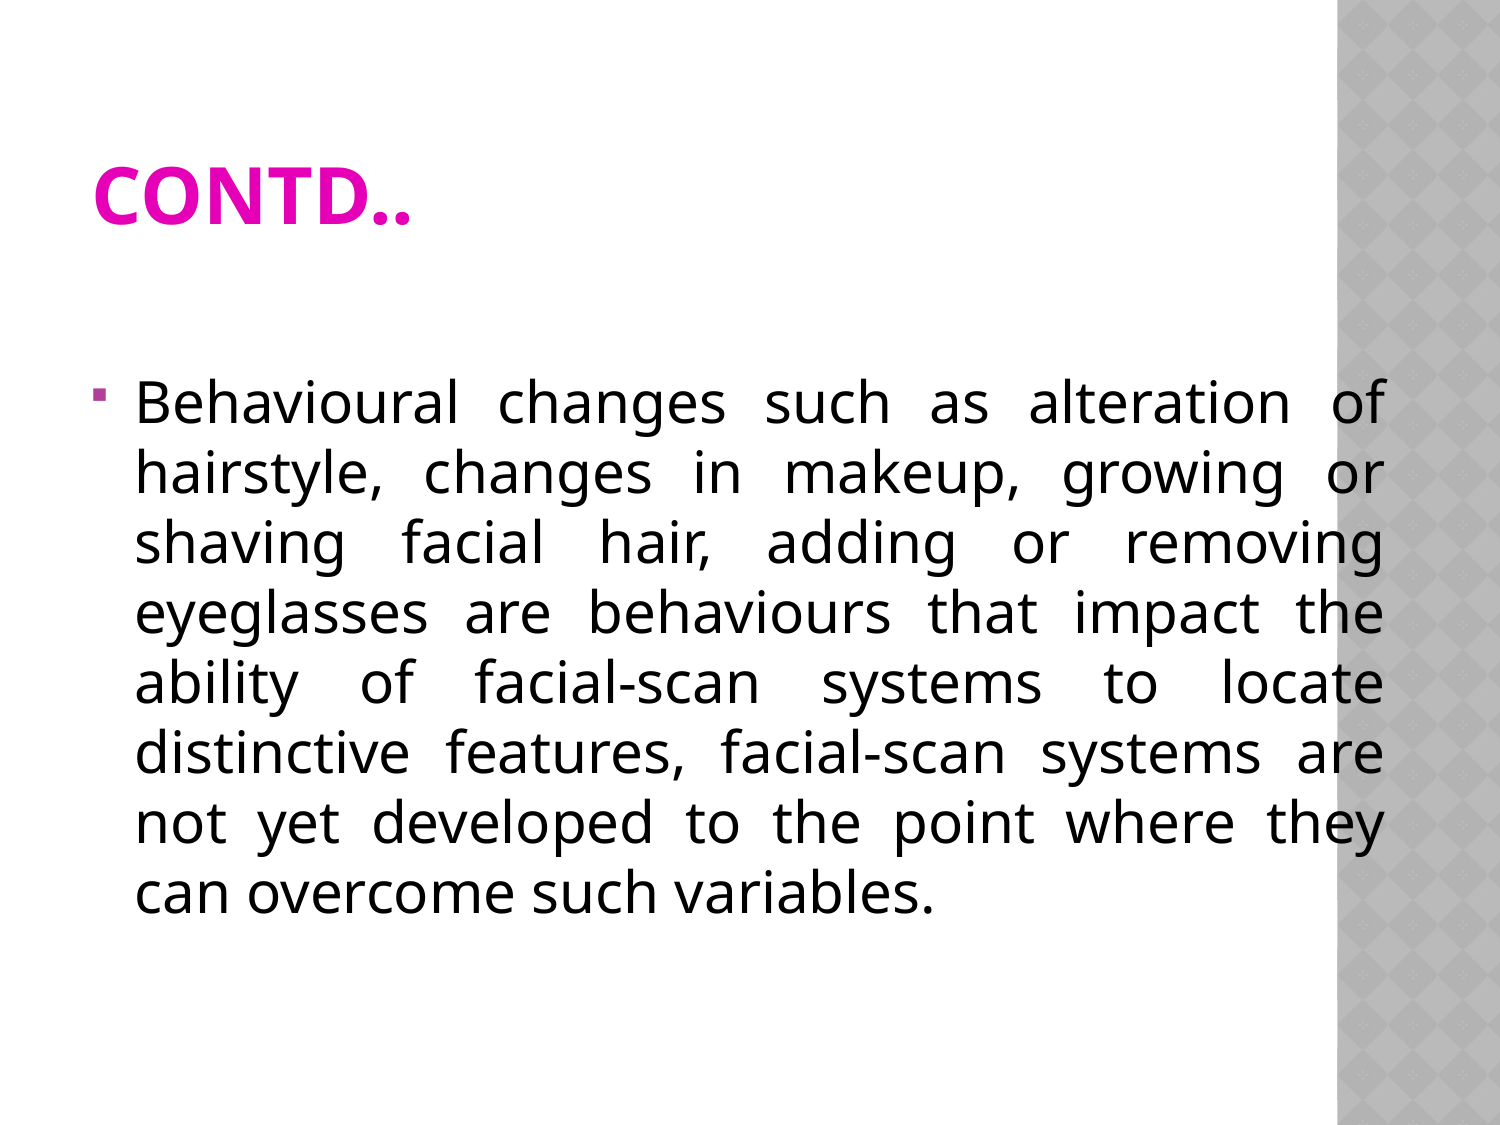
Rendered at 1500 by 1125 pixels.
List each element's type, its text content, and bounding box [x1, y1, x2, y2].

list Behavioural changes such as alteration of hairstyle, changes in makeup, growing or shaving facial hair, adding or removing eyeglasses are behaviours that impact the ability of facial-scan systems to locate distinctive features, facial-scan systems are not yet developed to the point where they can overcome such variables. [75, 275, 1400, 1005]
title Contd.. [75, 52, 1263, 240]
